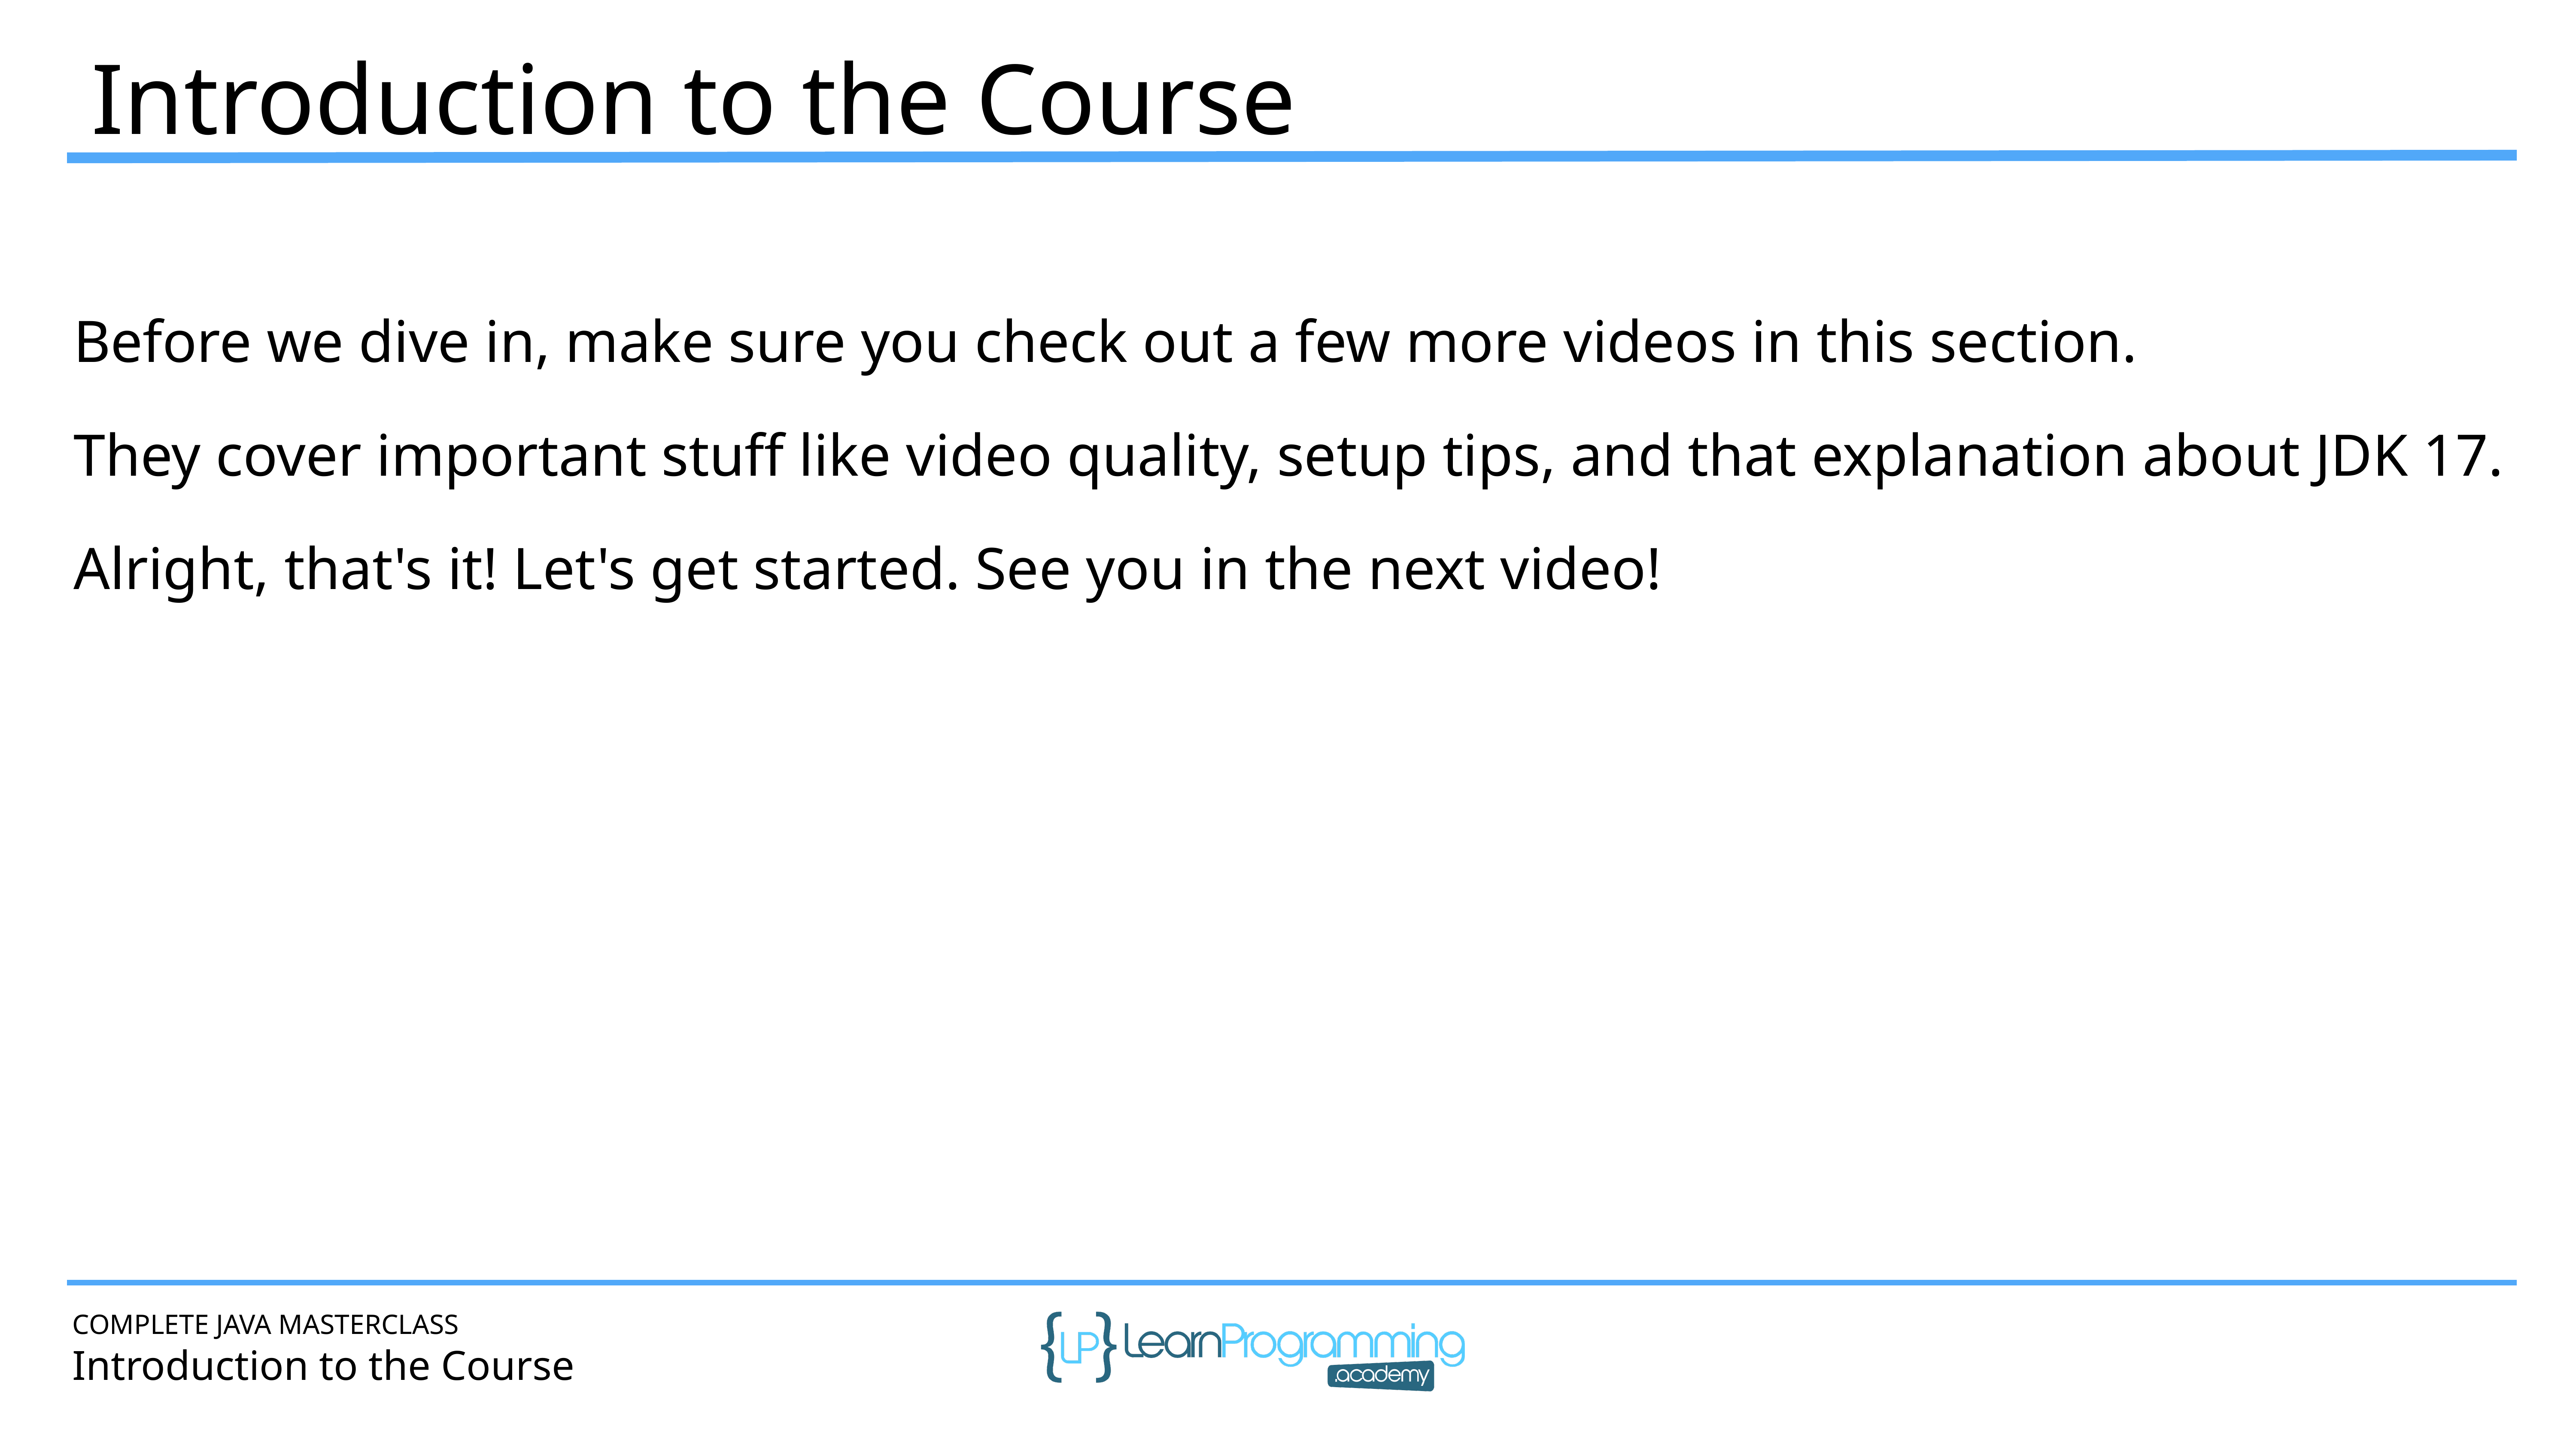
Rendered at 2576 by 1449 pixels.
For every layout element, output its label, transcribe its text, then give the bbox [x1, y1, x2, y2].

text_box COMPLETE JAVA MASTERCLASS Introduction to the Course [67, 1302, 1030, 1394]
text_box Introduction to the Course [86, 32, 1302, 159]
text_box Before we dive in, make sure you check out a few more videos in this section. They cover important stuff like video quality, setup tips, and that explanation about JDK 17. Alright, that's it! Let's get started. See you in the next video! [67, 301, 2517, 1139]
picture [1032, 1302, 1477, 1400]
